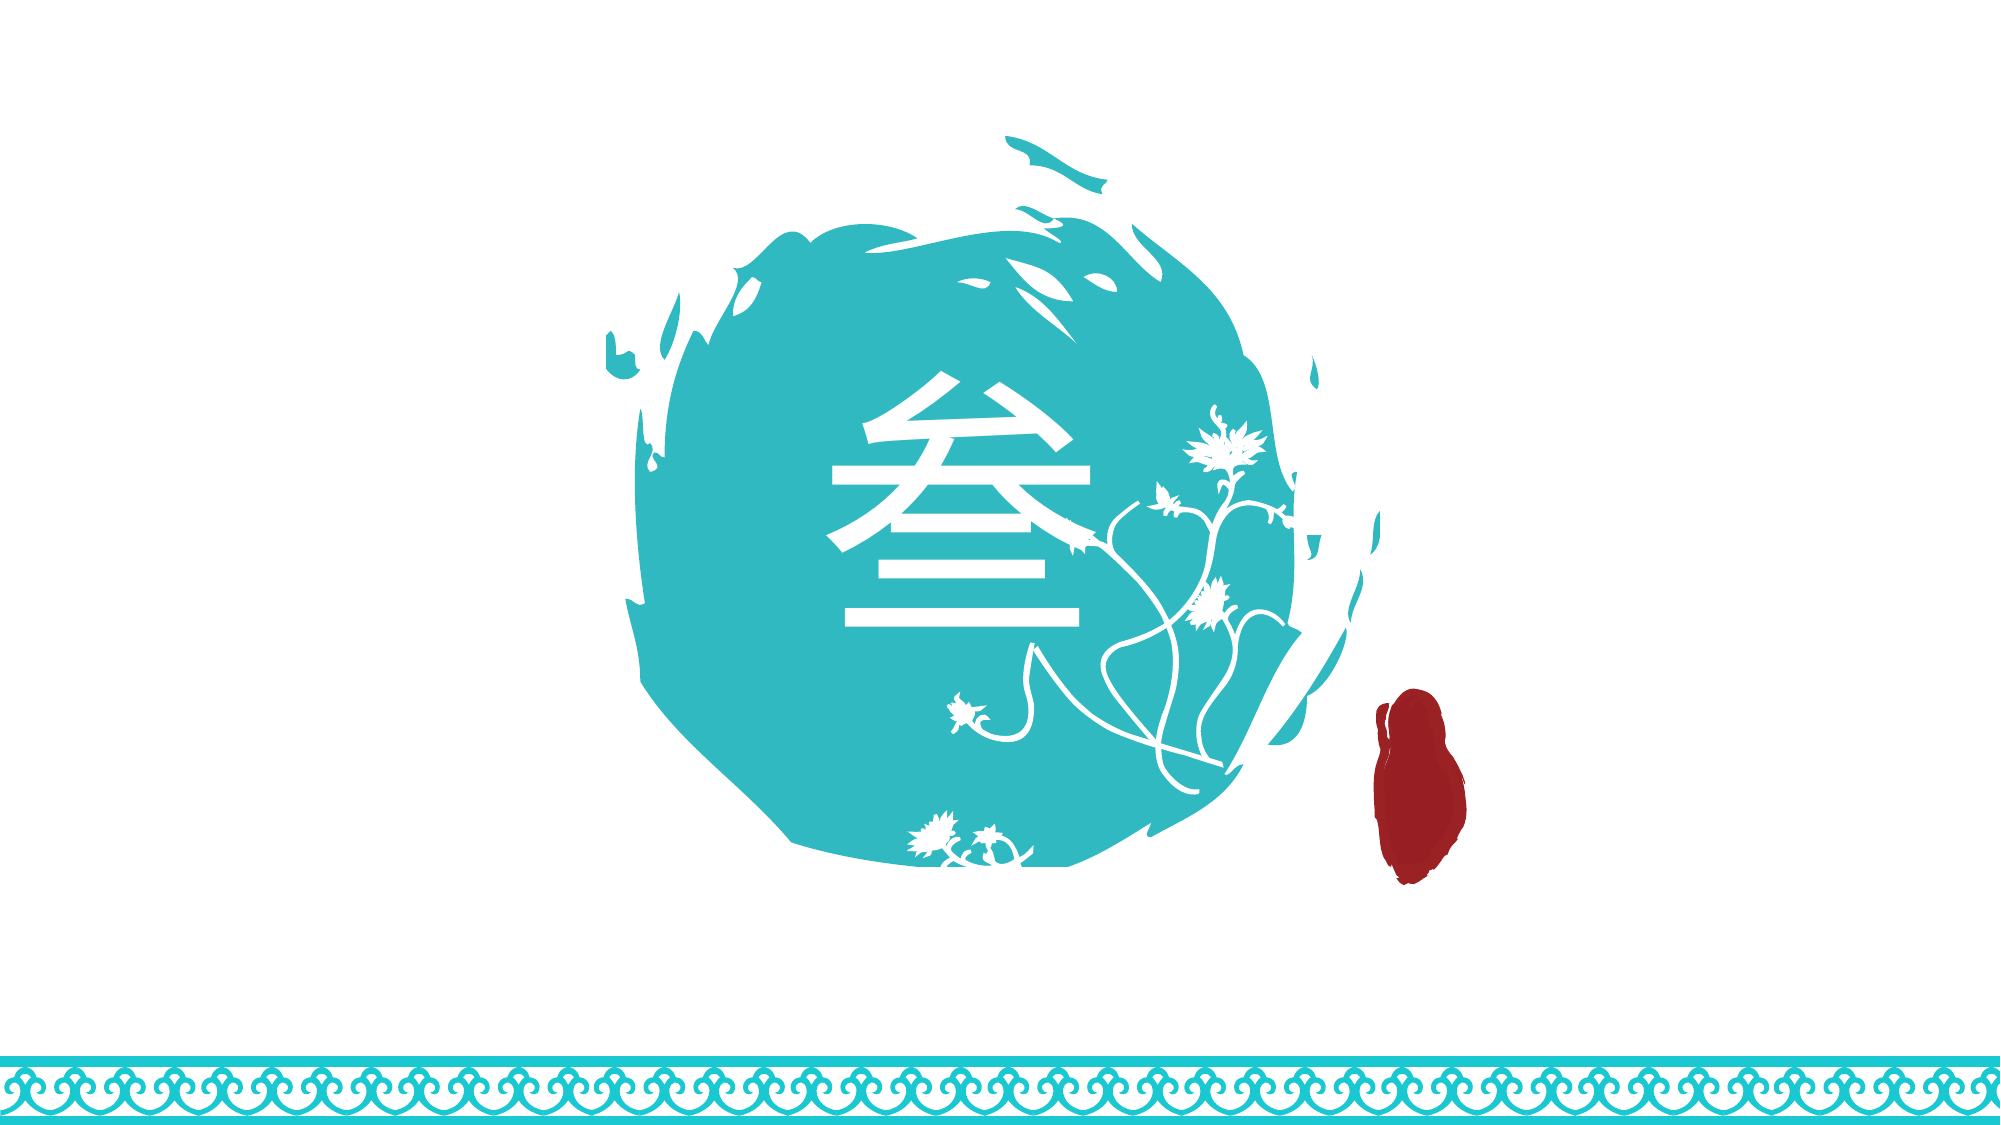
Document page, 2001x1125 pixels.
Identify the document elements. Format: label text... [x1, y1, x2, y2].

list 叁 [802, 319, 969, 683]
